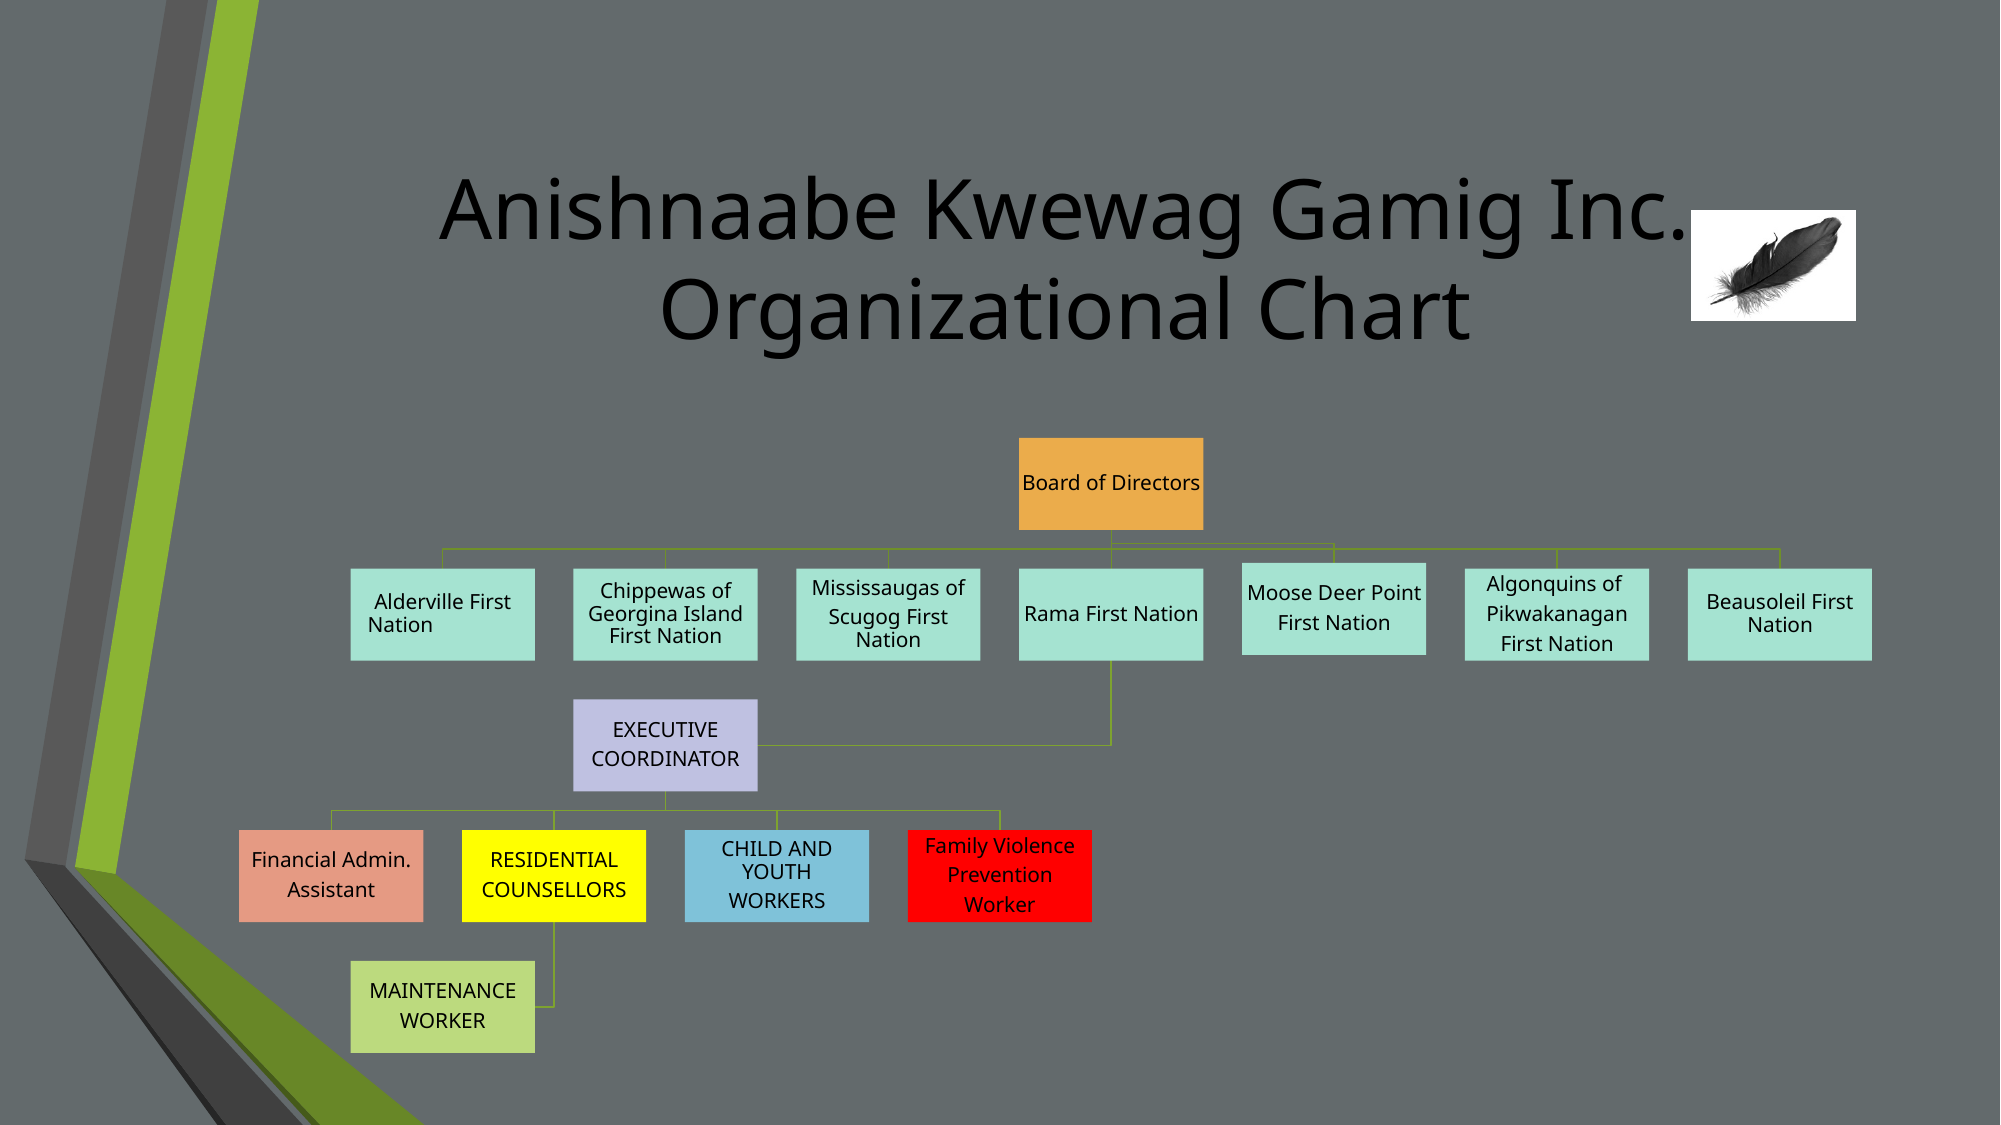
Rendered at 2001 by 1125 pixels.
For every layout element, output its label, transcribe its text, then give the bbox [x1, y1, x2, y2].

picture [1691, 210, 1856, 321]
title Anishnaabe Kwewag Gamig Inc. Organizational Chart [243, 112, 1887, 400]
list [224, 437, 1888, 1054]
